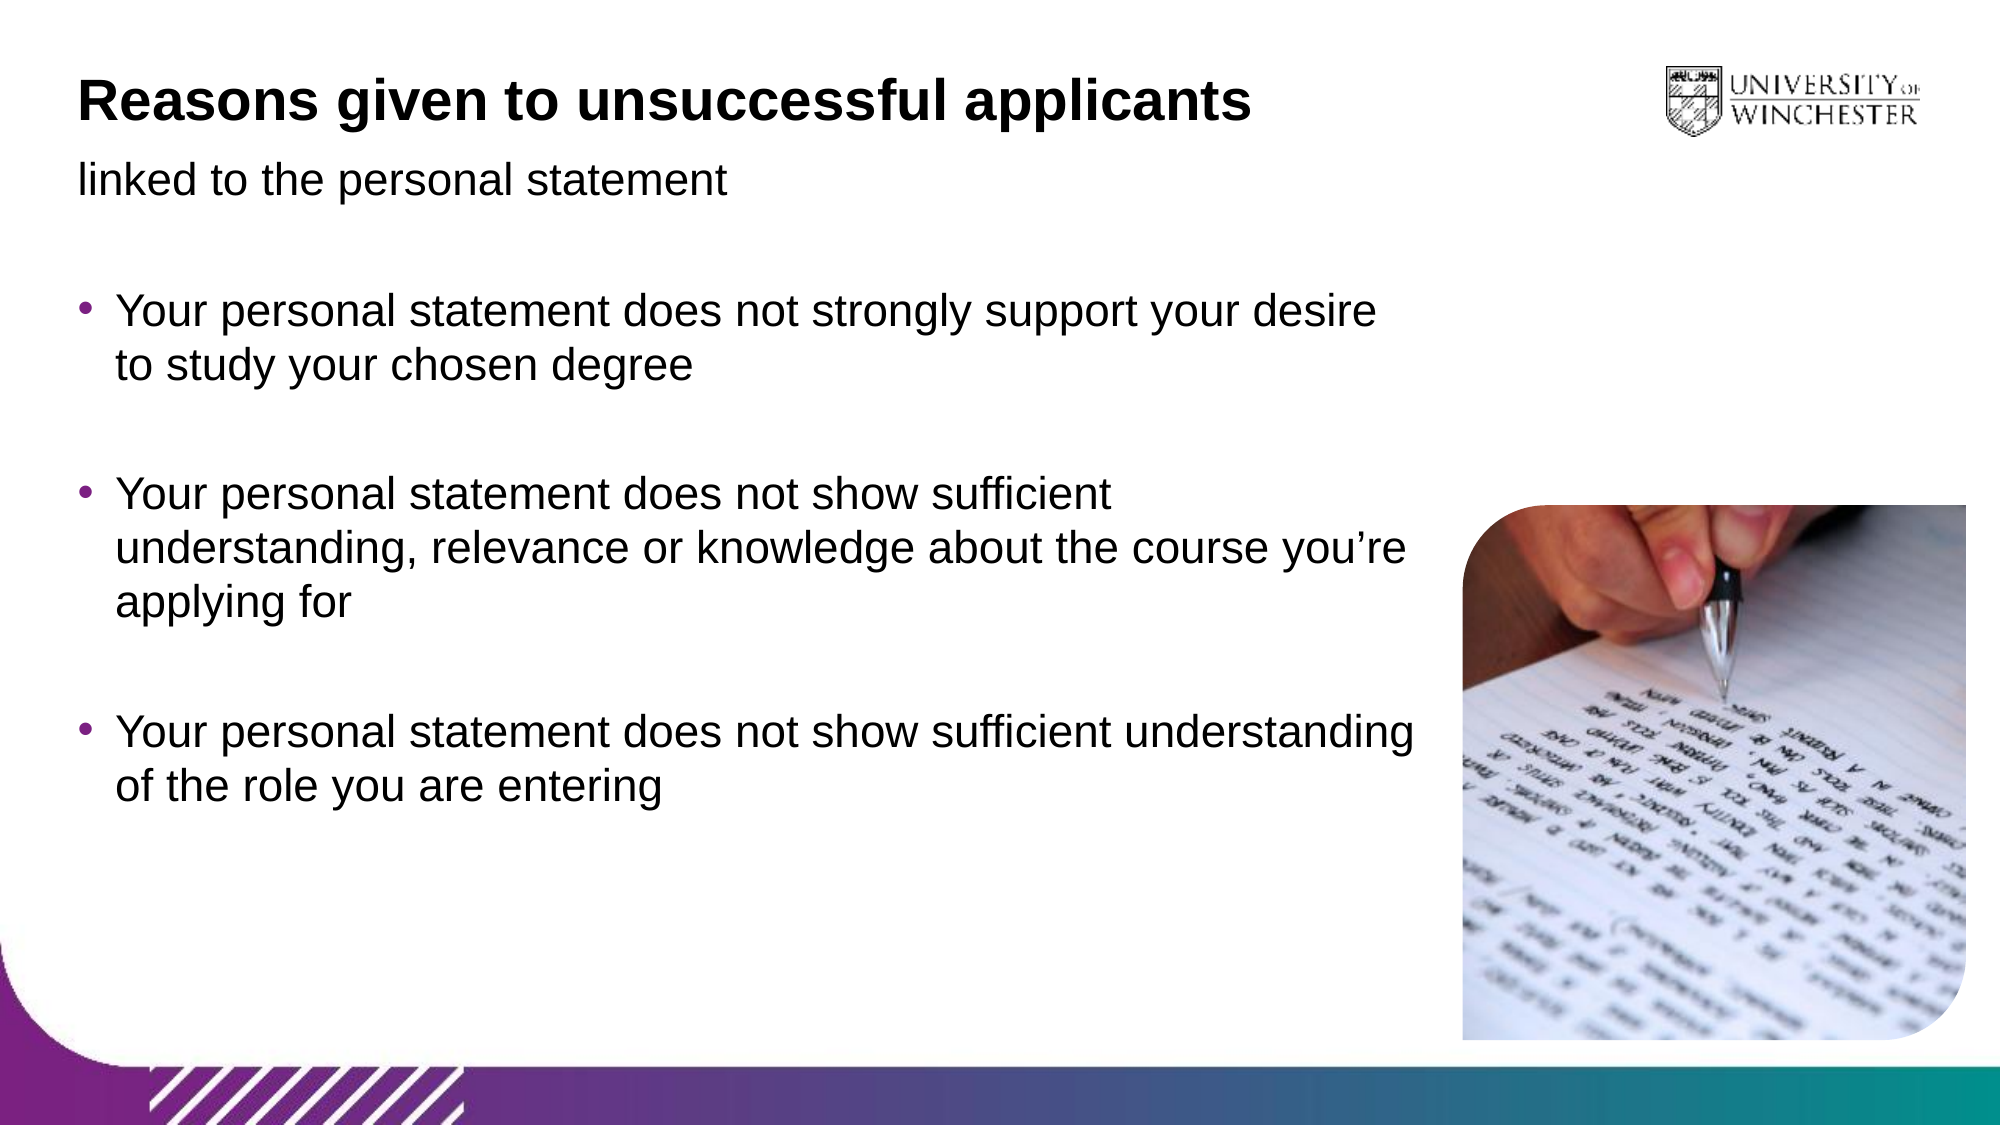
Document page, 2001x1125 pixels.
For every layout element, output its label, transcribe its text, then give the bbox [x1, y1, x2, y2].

title Reasons given to unsuccessful applicants [62, 66, 1621, 137]
picture [0, 0, 2000, 1125]
list Your personal statement does not strongly support your desire to study your chosen degree Your personal statement does not show sufficient understanding, relevance or knowledge about the course you’re applying for Your personal statement does not show sufficient understanding of the role you are entering [62, 273, 1442, 1023]
list linked to the personal statement [62, 148, 1621, 198]
